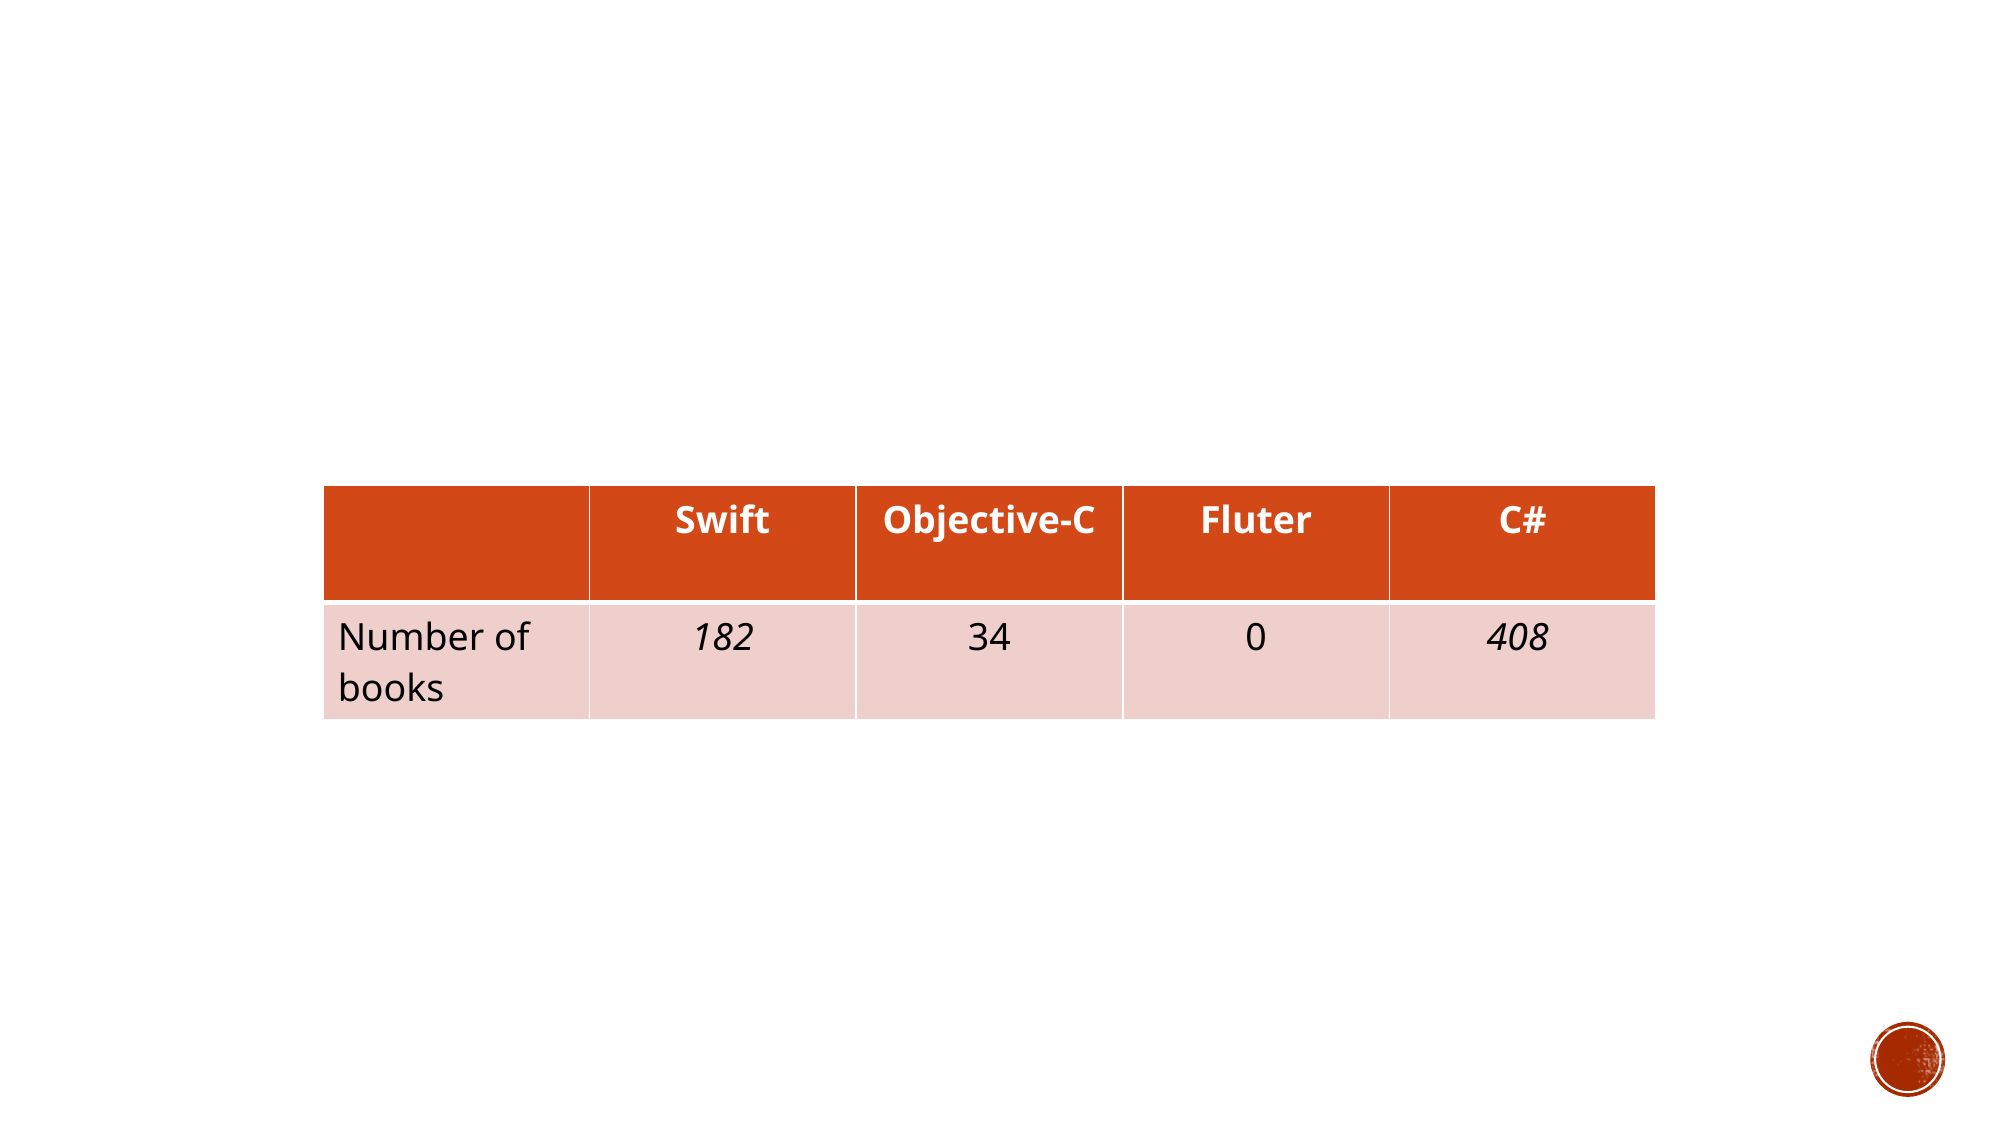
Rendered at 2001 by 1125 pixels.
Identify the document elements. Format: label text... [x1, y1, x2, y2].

table_cell Number of books [324, 605, 589, 719]
table_header Fluter [1124, 486, 1389, 600]
table_header Swift [590, 486, 855, 600]
table_cell 0 [1124, 605, 1389, 719]
table_header [324, 486, 589, 600]
table_cell 408 [1390, 605, 1655, 719]
table_header Objective-C [857, 486, 1122, 600]
table_header C# [1390, 486, 1655, 600]
table_cell 182 [590, 605, 855, 719]
table_cell 34 [857, 605, 1122, 719]
